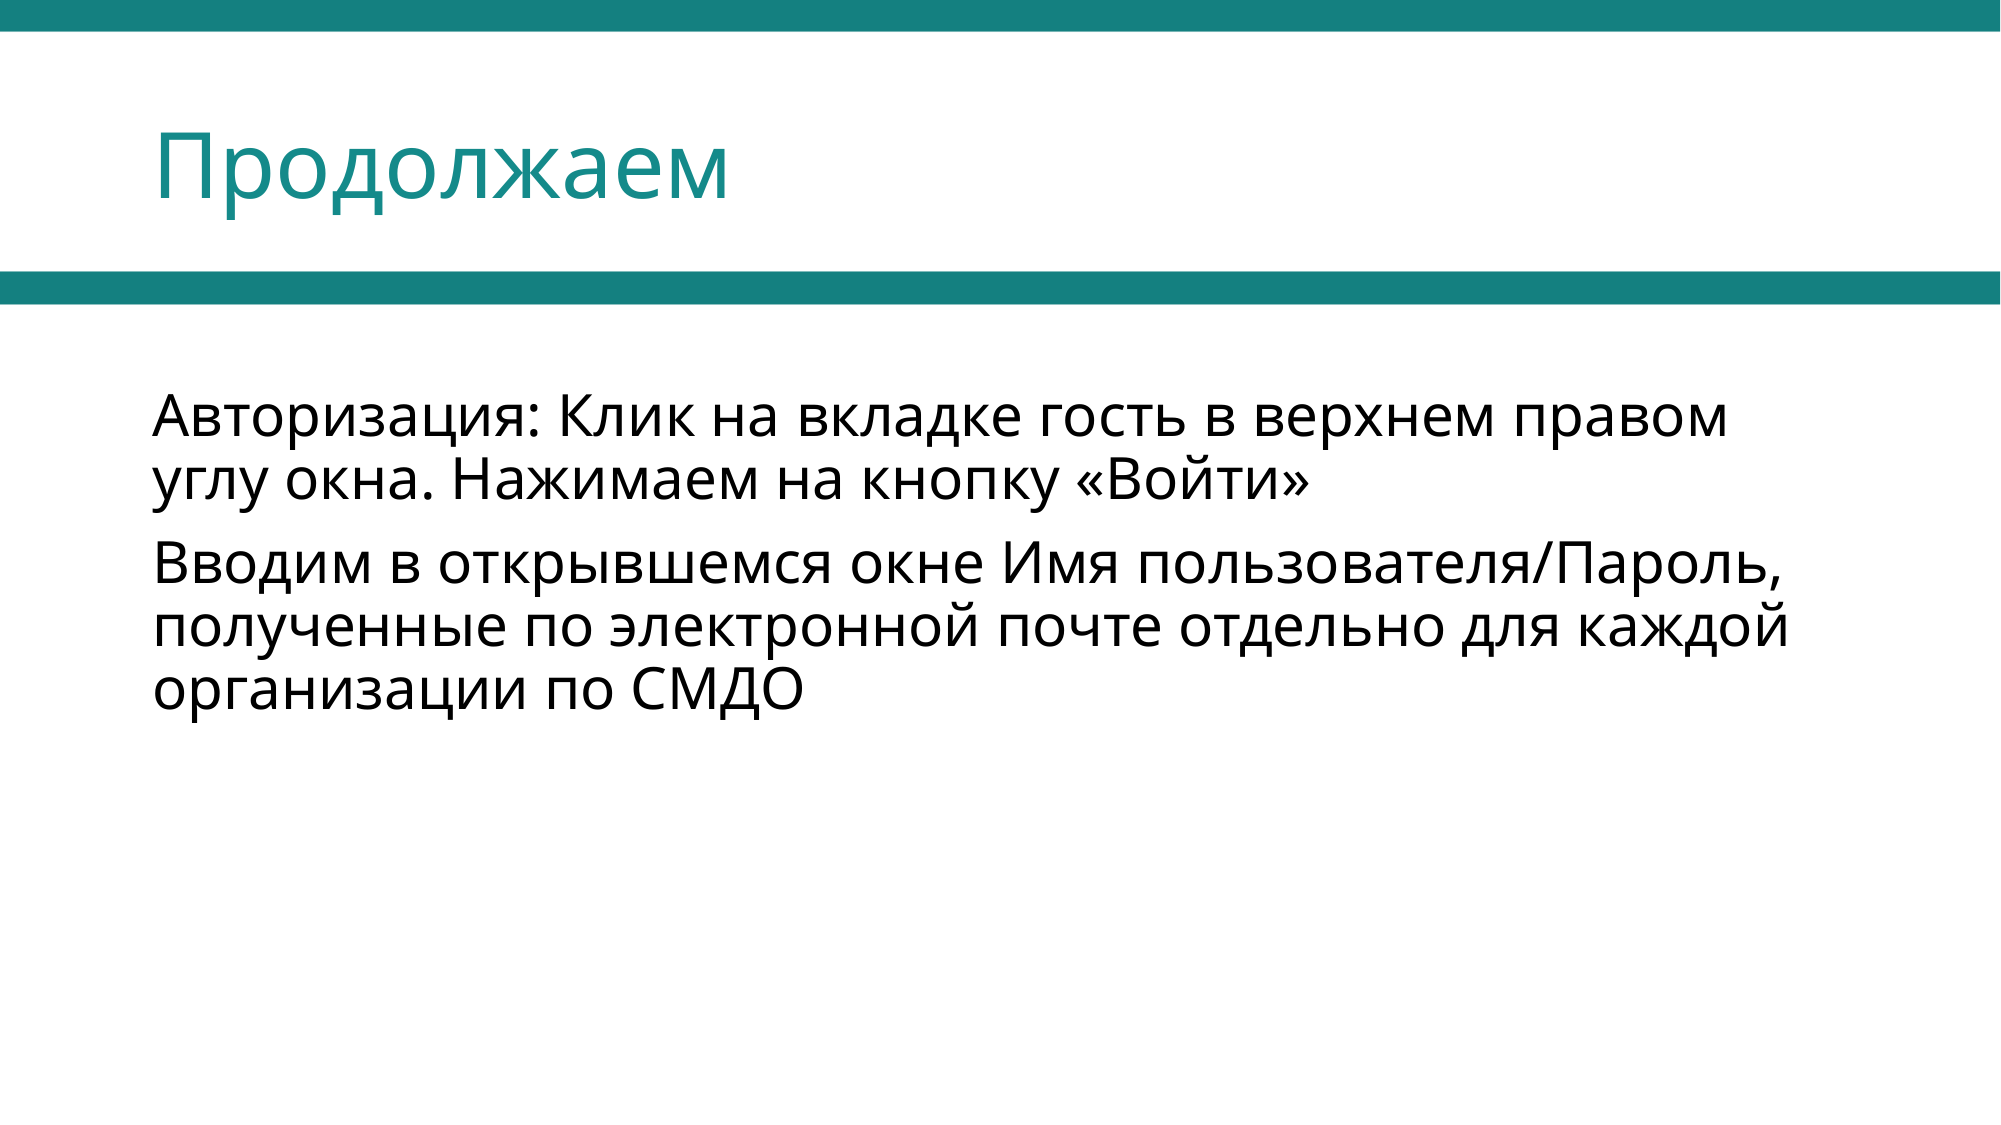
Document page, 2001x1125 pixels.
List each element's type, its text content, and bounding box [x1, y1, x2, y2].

title Продолжаем [137, 59, 1863, 278]
picture [0, 0, 2001, 1125]
list Авторизация: Клик на вкладке гость в верхнем правом углу окна. Нажимаем на кнопку «Войти» Вводим в открывшемся окне Имя пользователя/Пароль, полученные по электронной почте отдельно для каждой организации по СМДО [137, 379, 1863, 1014]
